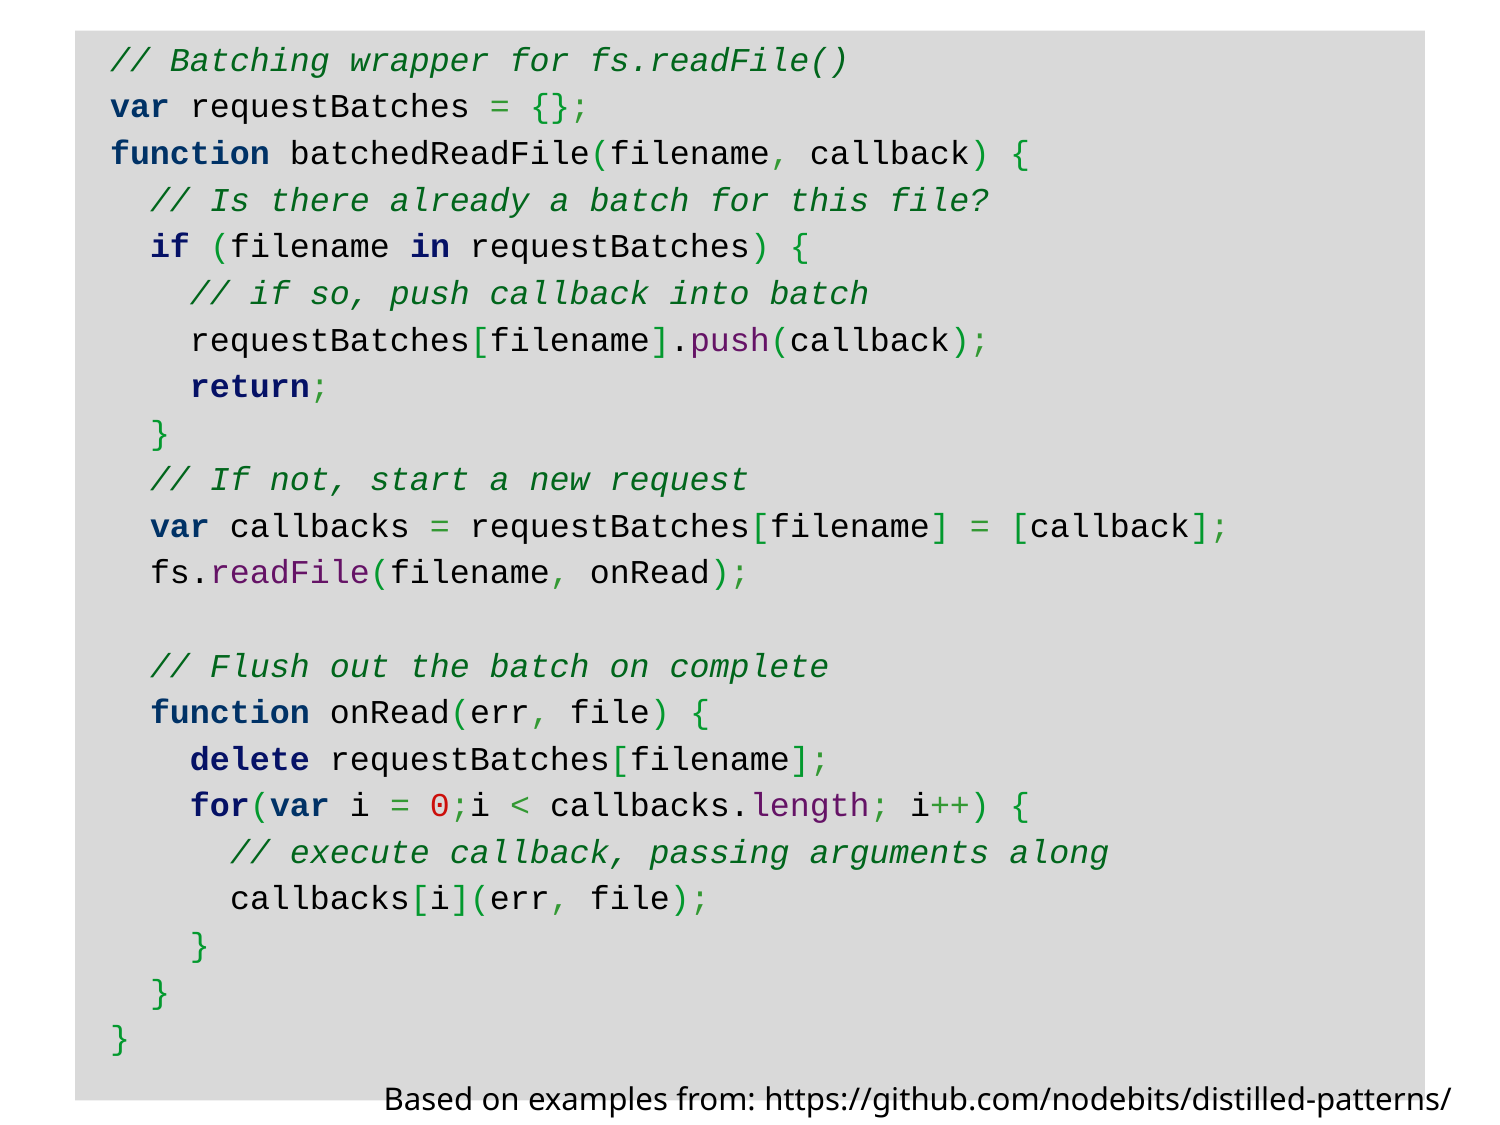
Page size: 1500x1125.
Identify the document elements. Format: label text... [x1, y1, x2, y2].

text_box Based on examples from: https://github.com/nodebits/distilled-patterns/ [368, 1071, 1500, 1125]
list // Batching wrapper for fs.readFile() var requestBatches = {}; function batchedReadFile(filename, callback) { // Is there already a batch for this file? if (filename in requestBatches) { // if so, push callback into batch requestBatches[filename].push(callback); return; } // If not, start a new request var callbacks = requestBatches[filename] = [callback]; fs.readFile(filename, onRead); // Flush out the batch on complete function onRead(err, file) { delete requestBatches[filename]; for(var i = 0;i < callbacks.length; i++) { // execute callback, passing arguments along callbacks[i](err, file); } } } [75, 30, 1425, 1101]
